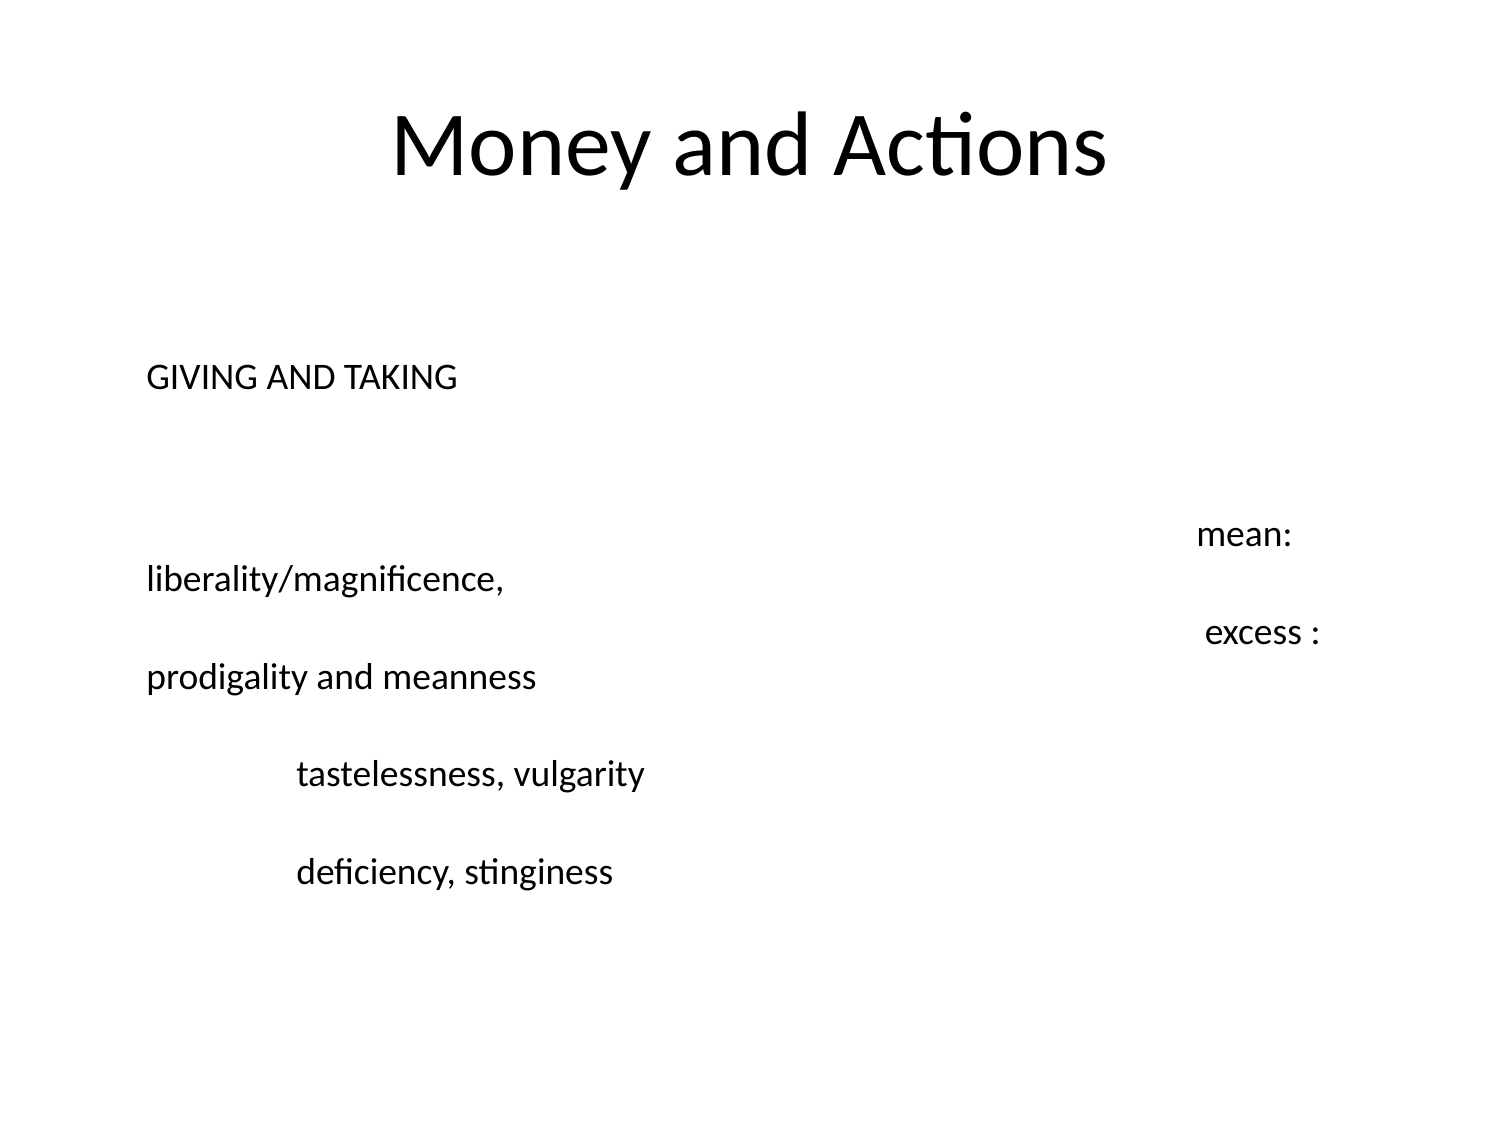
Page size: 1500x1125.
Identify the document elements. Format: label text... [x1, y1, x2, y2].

title Money and Actions [75, 45, 1425, 233]
list GIVING AND TAKING mean: liberality/magnificence, excess : prodigality and meanness tastelessness, vulgarity deficiency, stinginess [75, 344, 1425, 1087]
